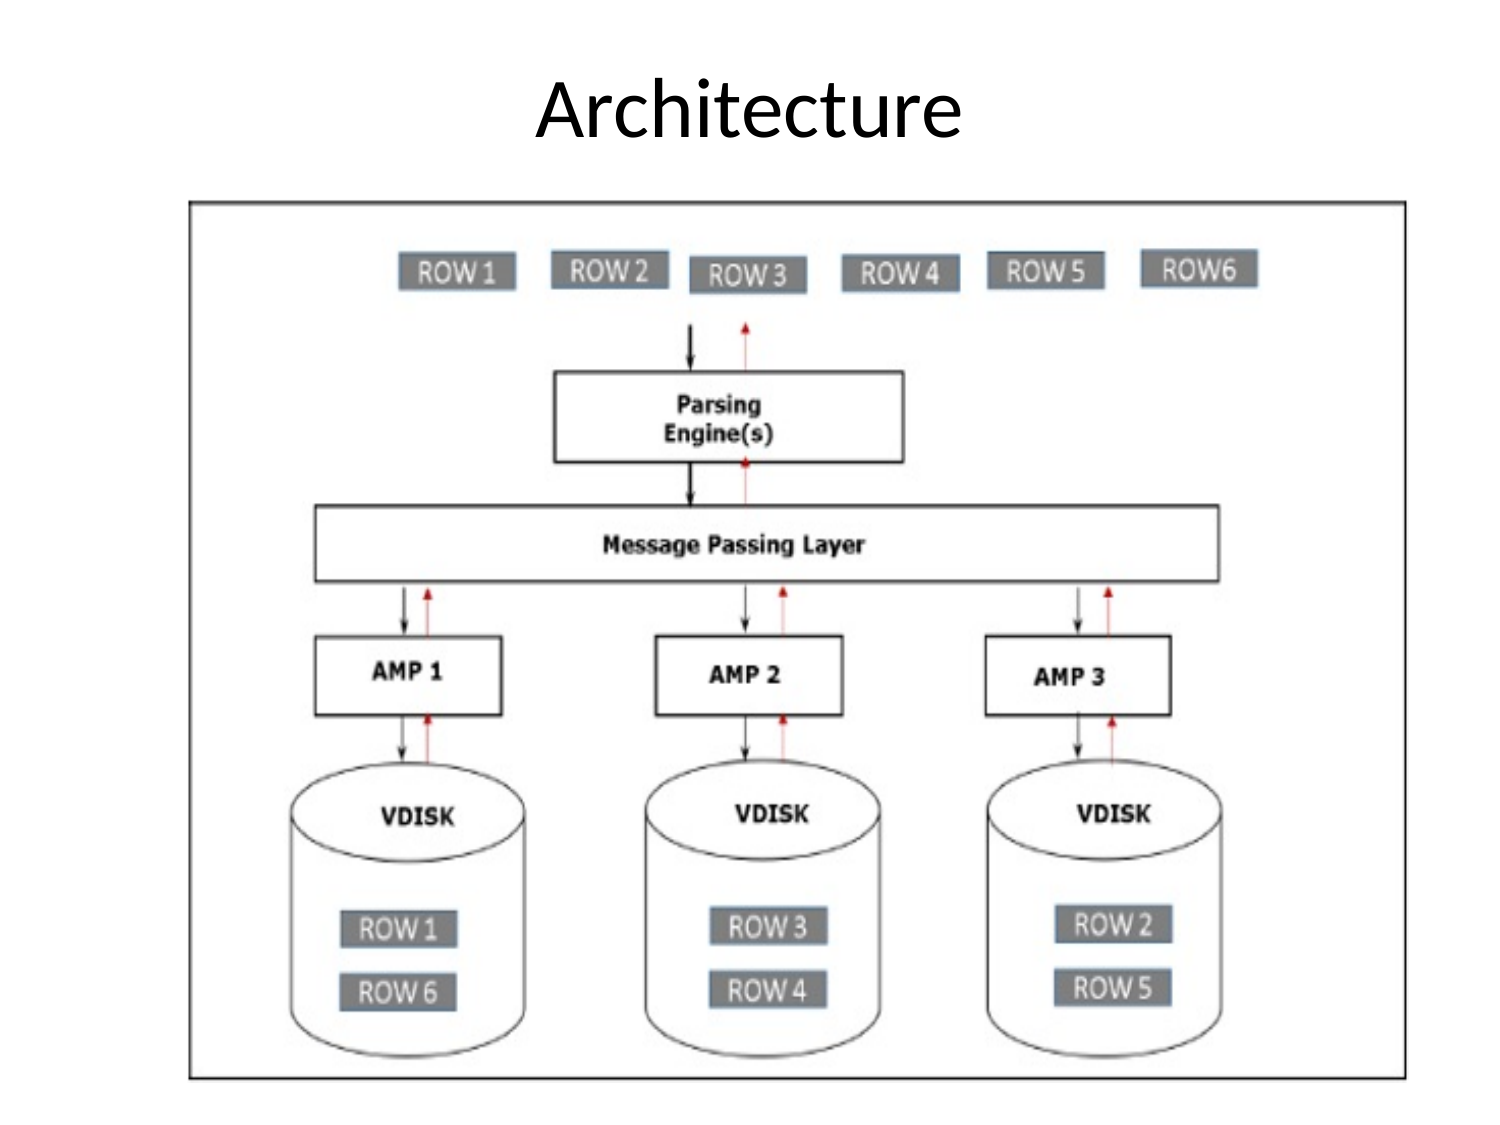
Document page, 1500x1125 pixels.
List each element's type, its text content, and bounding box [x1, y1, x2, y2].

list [187, 199, 1409, 1084]
title Architecture [75, 45, 1425, 163]
